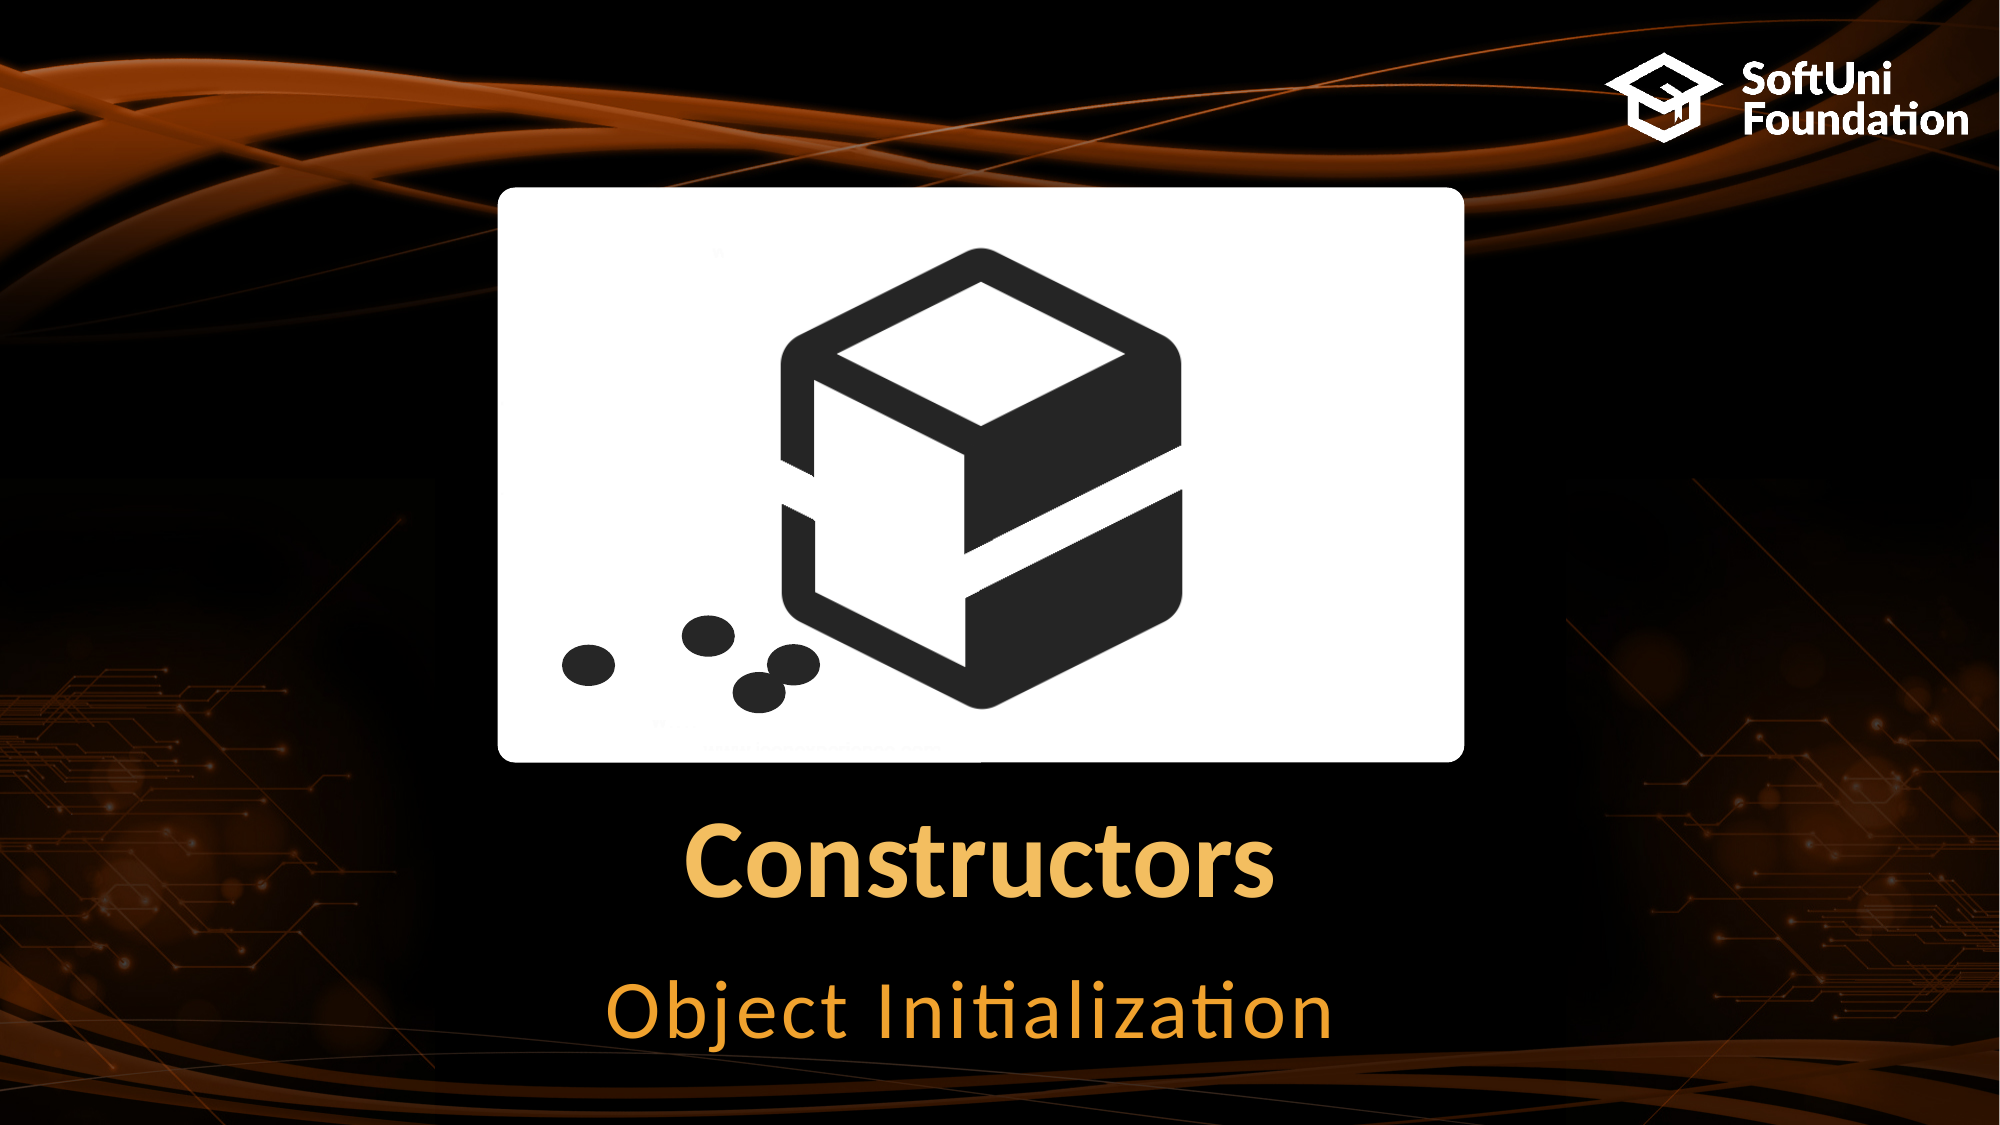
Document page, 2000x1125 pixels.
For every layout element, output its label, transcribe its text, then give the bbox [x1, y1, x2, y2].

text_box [497, 187, 1465, 763]
title Constructors [149, 798, 1813, 926]
picture [0, 0, 2000, 1125]
list Object Initialization [237, 944, 1704, 1057]
